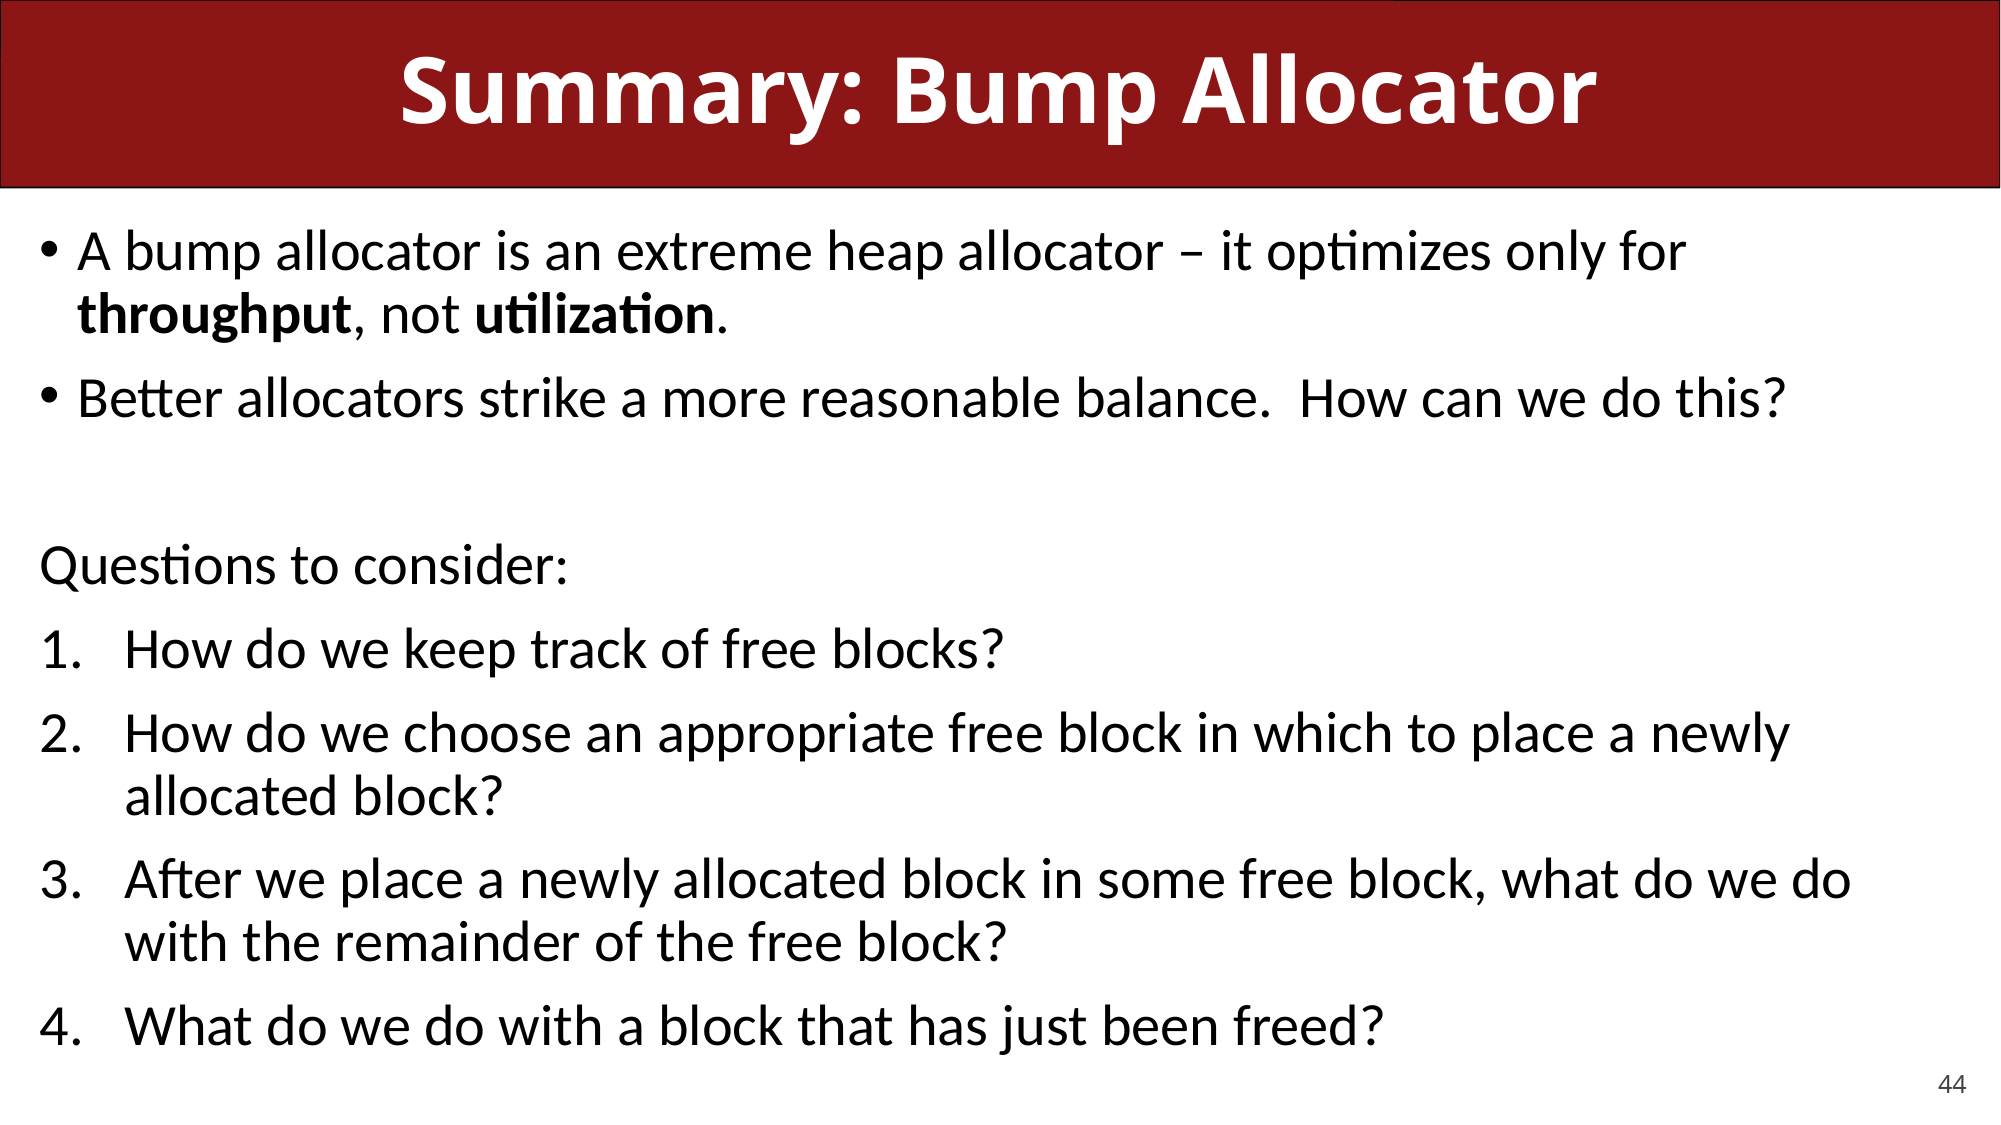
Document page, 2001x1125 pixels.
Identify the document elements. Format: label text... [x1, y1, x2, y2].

title Summary: Bump Allocator [75, 0, 1925, 188]
list A bump allocator is an extreme heap allocator – it optimizes only for throughput, not utilization. Better allocators strike a more reasonable balance. How can we do this? Questions to consider: How do we keep track of free blocks? How do we choose an appropriate free block in which to place a newly allocated block? After we place a newly allocated block in some free block, what do we do with the remainder of the free block? What do we do with a block that has just been freed? [24, 212, 1963, 1063]
